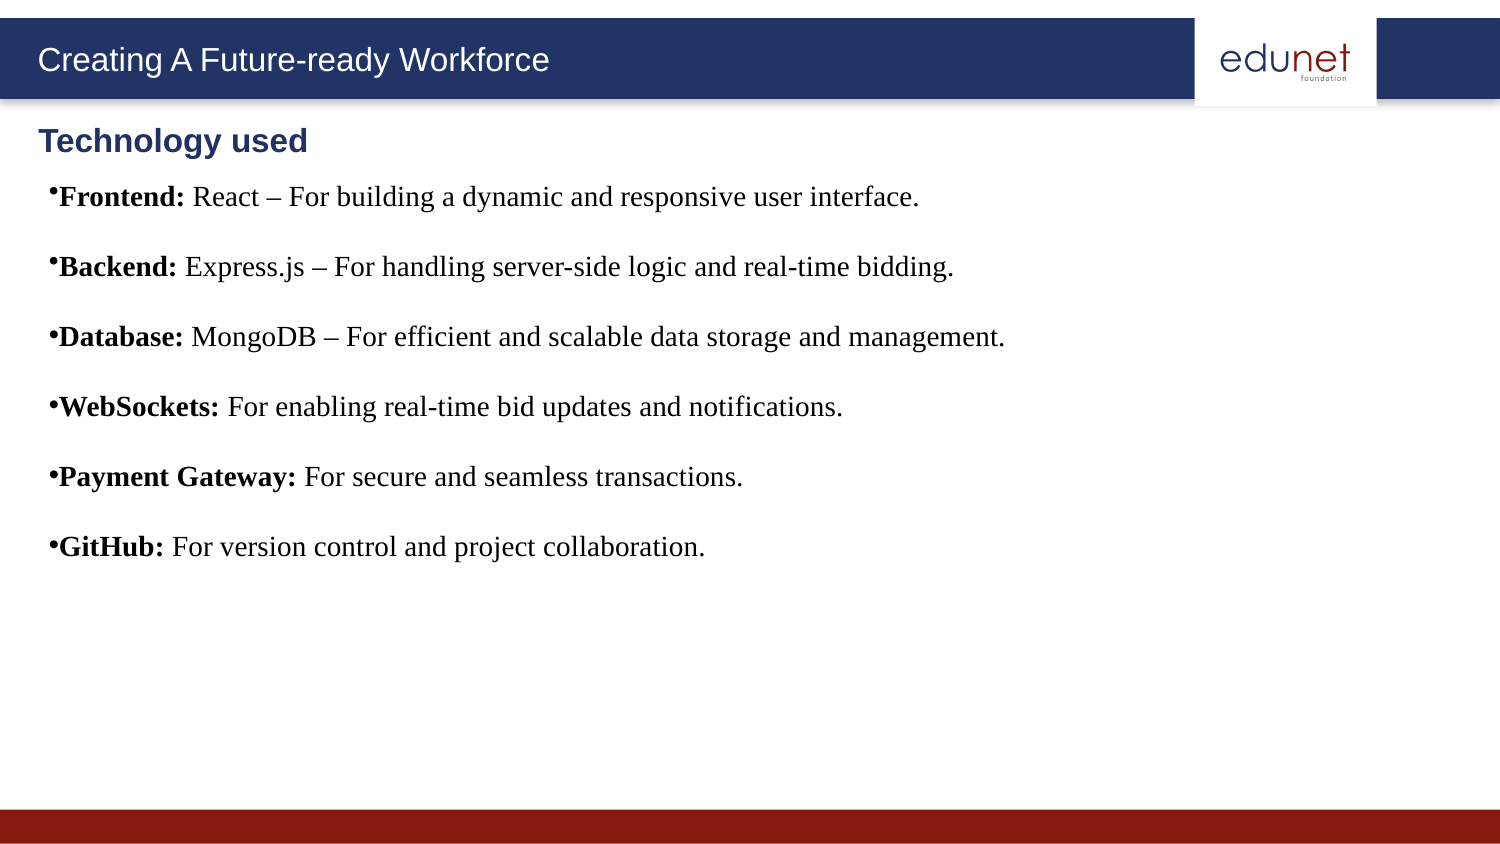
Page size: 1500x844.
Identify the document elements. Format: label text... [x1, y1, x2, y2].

text_box Frontend: React – For building a dynamic and responsive user interface. Backend: Express.js – For handling server-side logic and real-time bidding. Database: MongoDB – For efficient and scalable data storage and management. WebSockets: For enabling real-time bid updates and notifications. Payment Gateway: For secure and seamless transactions. GitHub: For version control and project collaboration. [33, 169, 1022, 570]
text_box Technology used [23, 112, 750, 167]
picture [1215, 38, 1356, 86]
